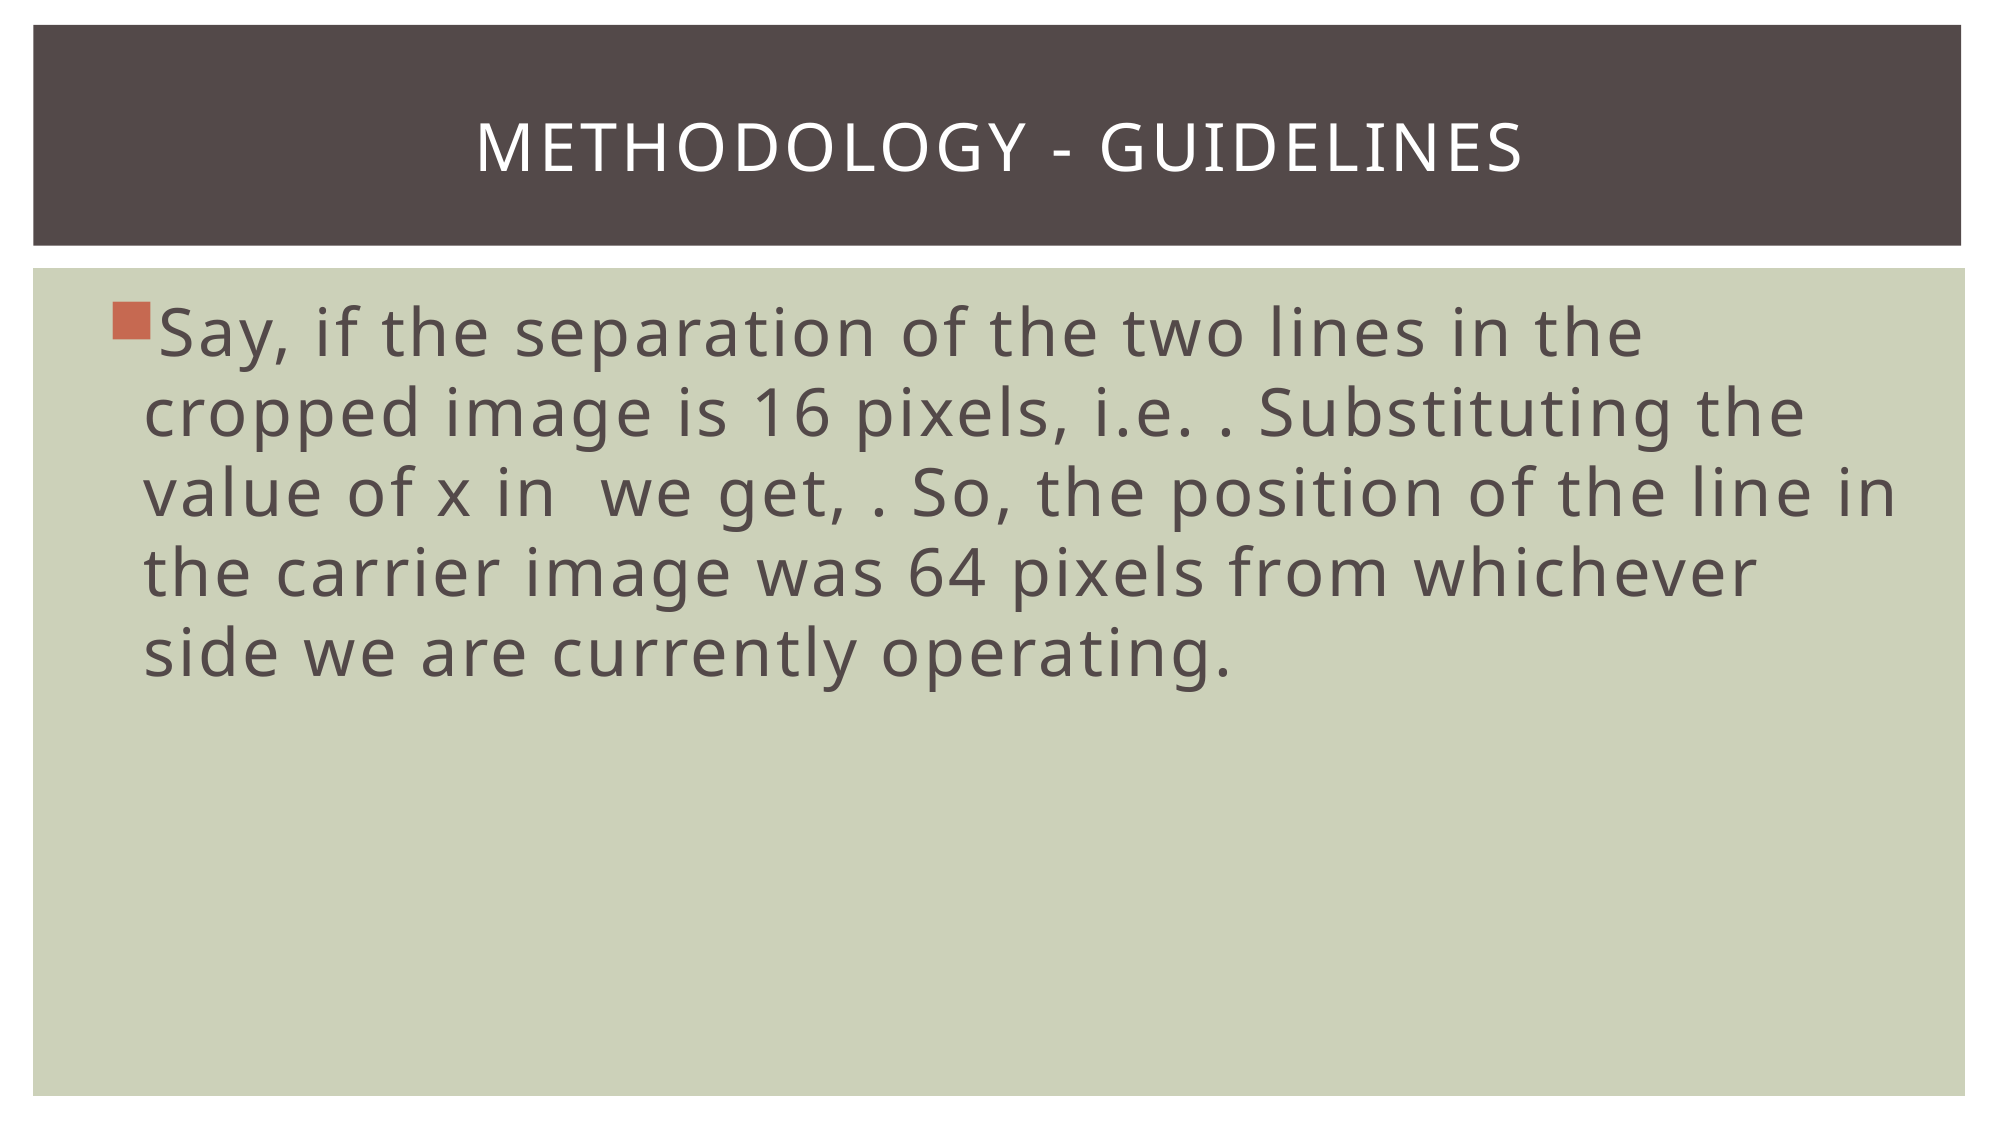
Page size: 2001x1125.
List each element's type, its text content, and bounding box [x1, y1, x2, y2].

title Methodology - guidelines [83, 58, 1917, 232]
